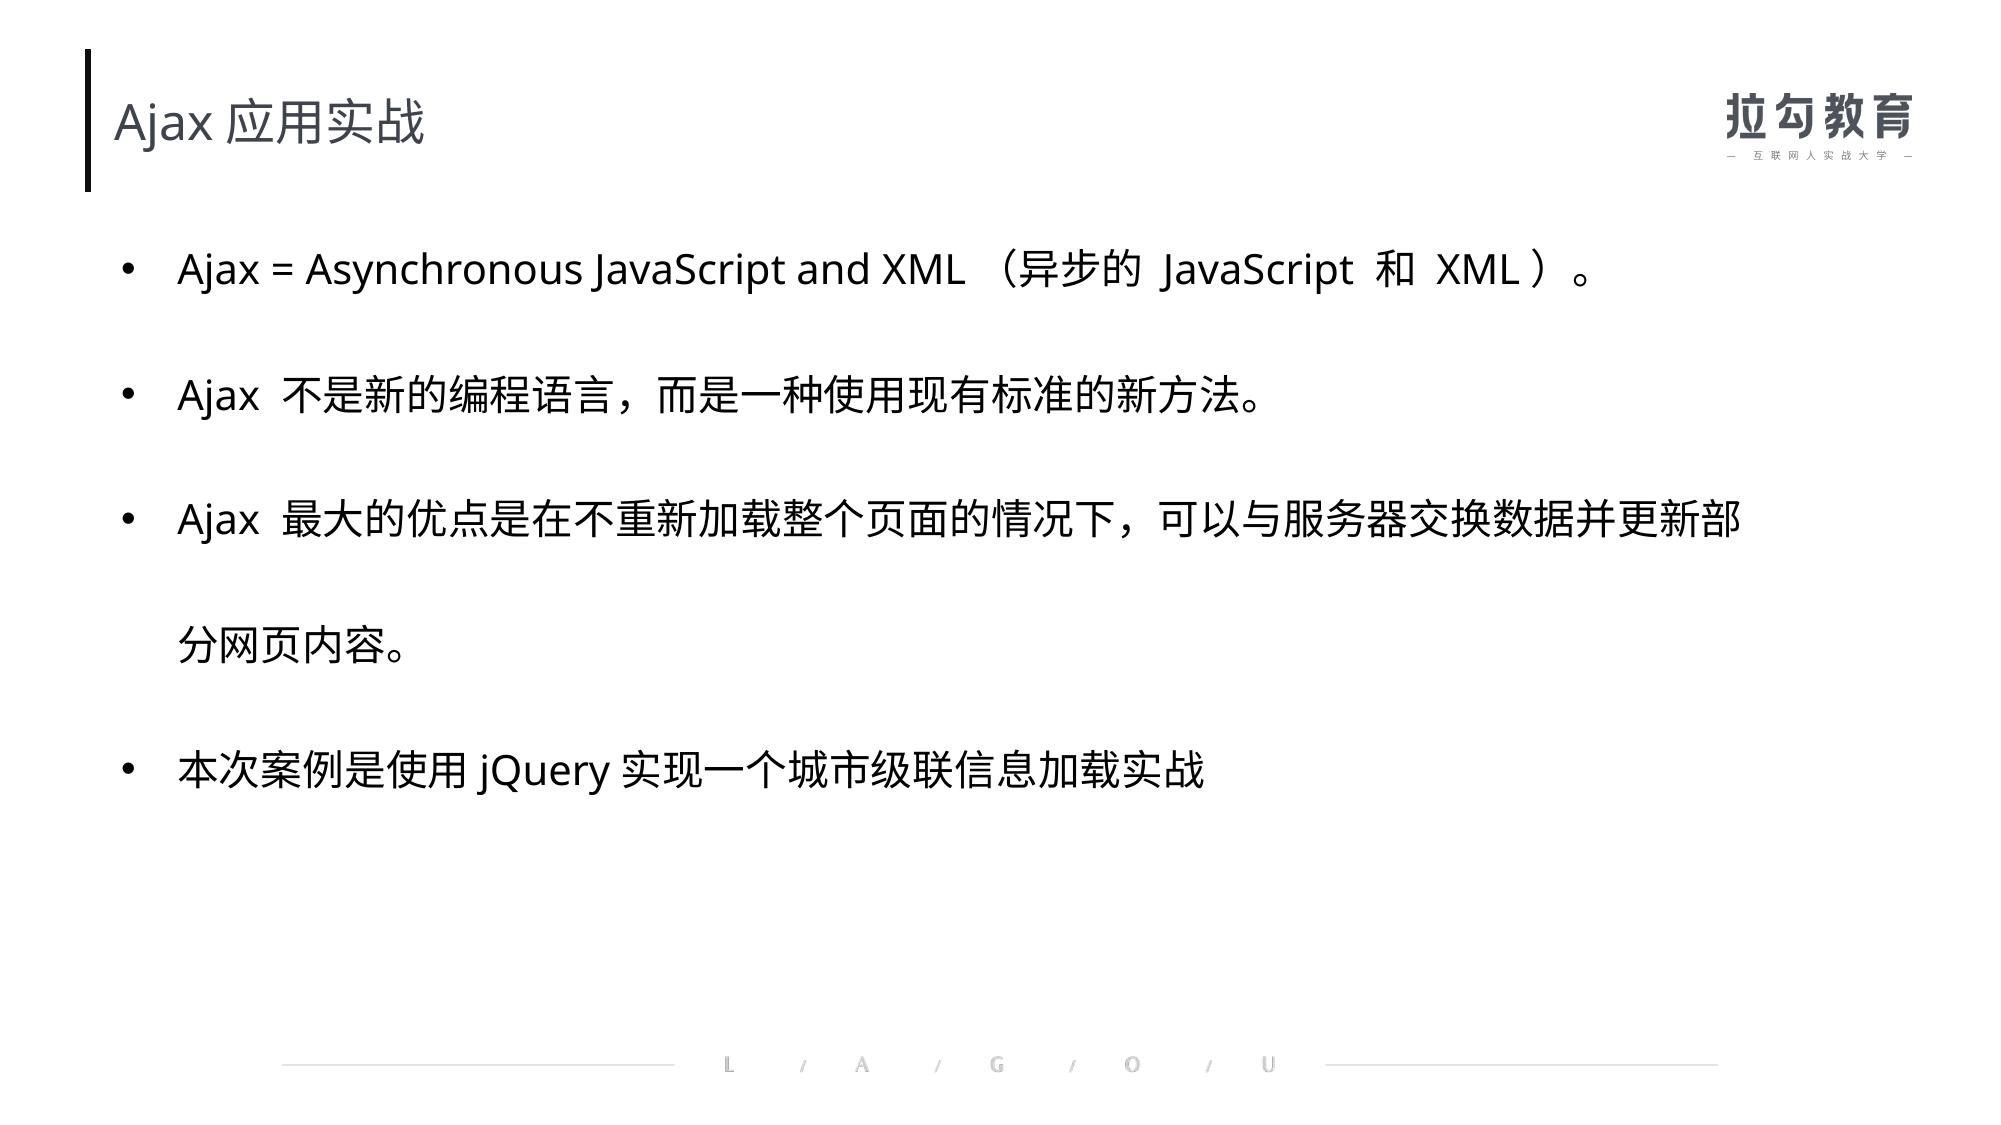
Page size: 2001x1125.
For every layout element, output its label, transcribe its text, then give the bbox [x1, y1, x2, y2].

picture [1727, 93, 1912, 160]
text_box Ajax应用实战 [99, 80, 1437, 168]
text_box Ajax = Asynchronous JavaScript and XML（异步的 JavaScript 和 XML）。 Ajax 不是新的编程语言，而是一种使用现有标准的新方法。 Ajax 最大的优点是在不重新加载整个页面的情况下，可以与服务器交换数据并更新部分网页内容。 本次案例是使用jQuery实现一个城市级联信息加载实战 [106, 160, 1786, 801]
picture [282, 1046, 1718, 1084]
